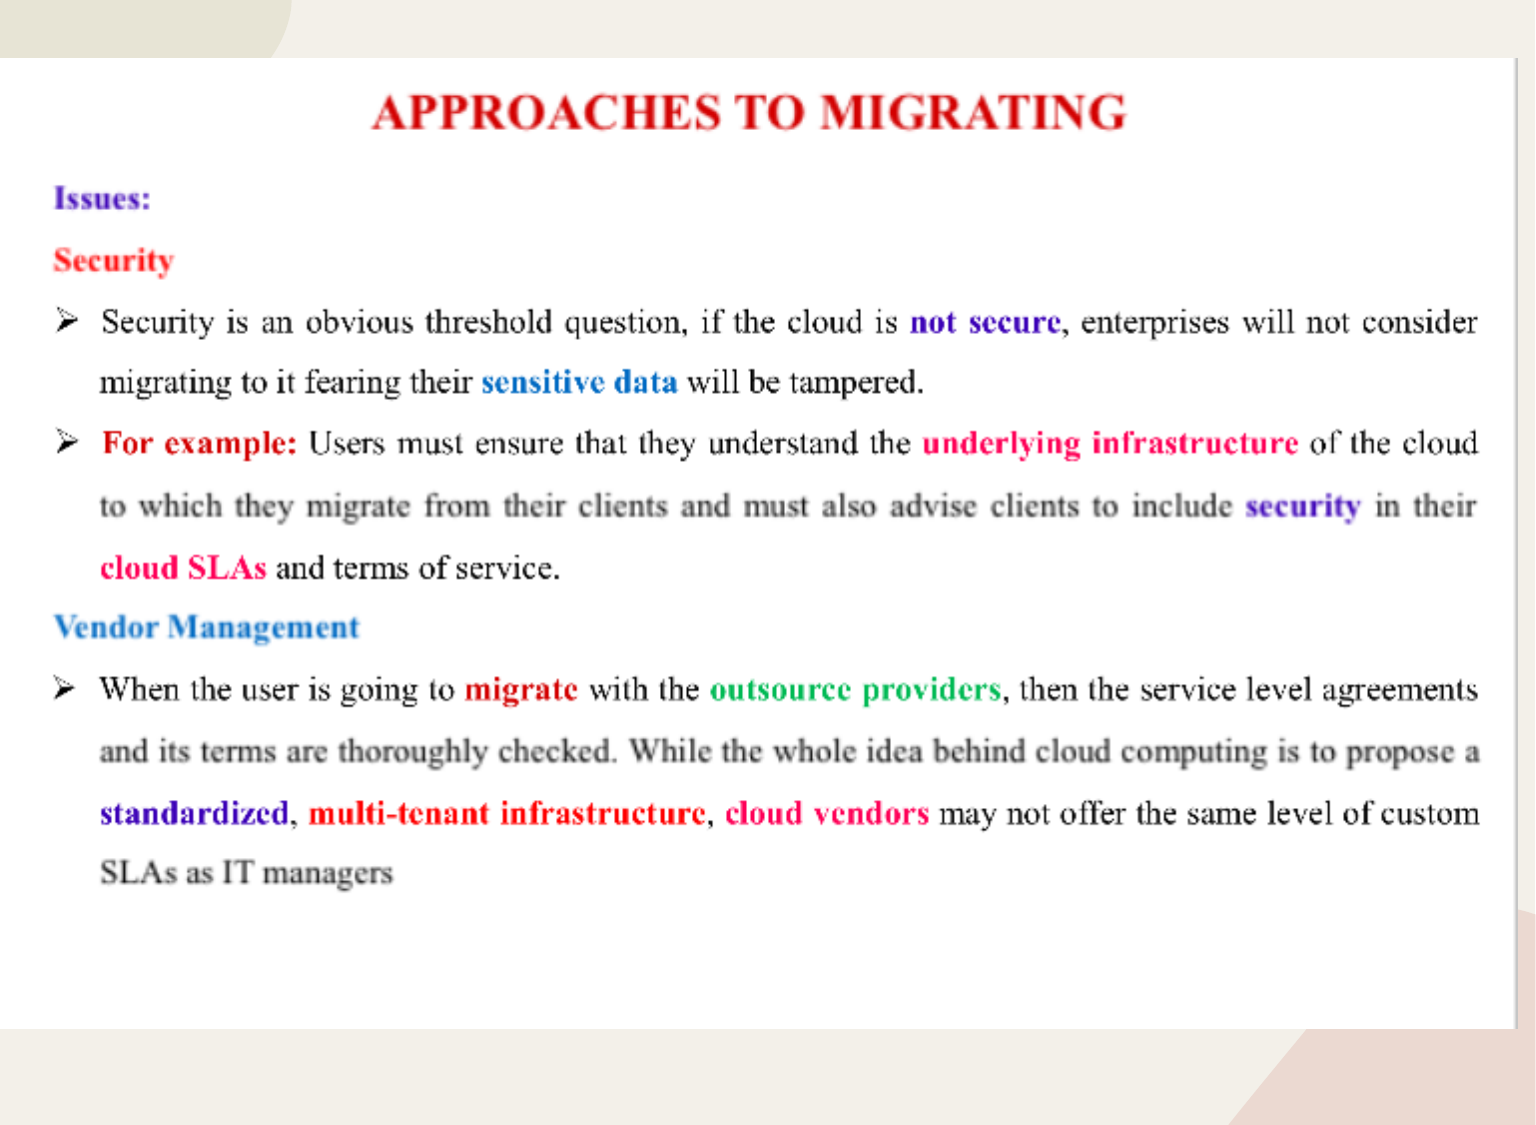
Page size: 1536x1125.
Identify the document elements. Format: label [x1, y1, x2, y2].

picture [0, 57, 1518, 1029]
